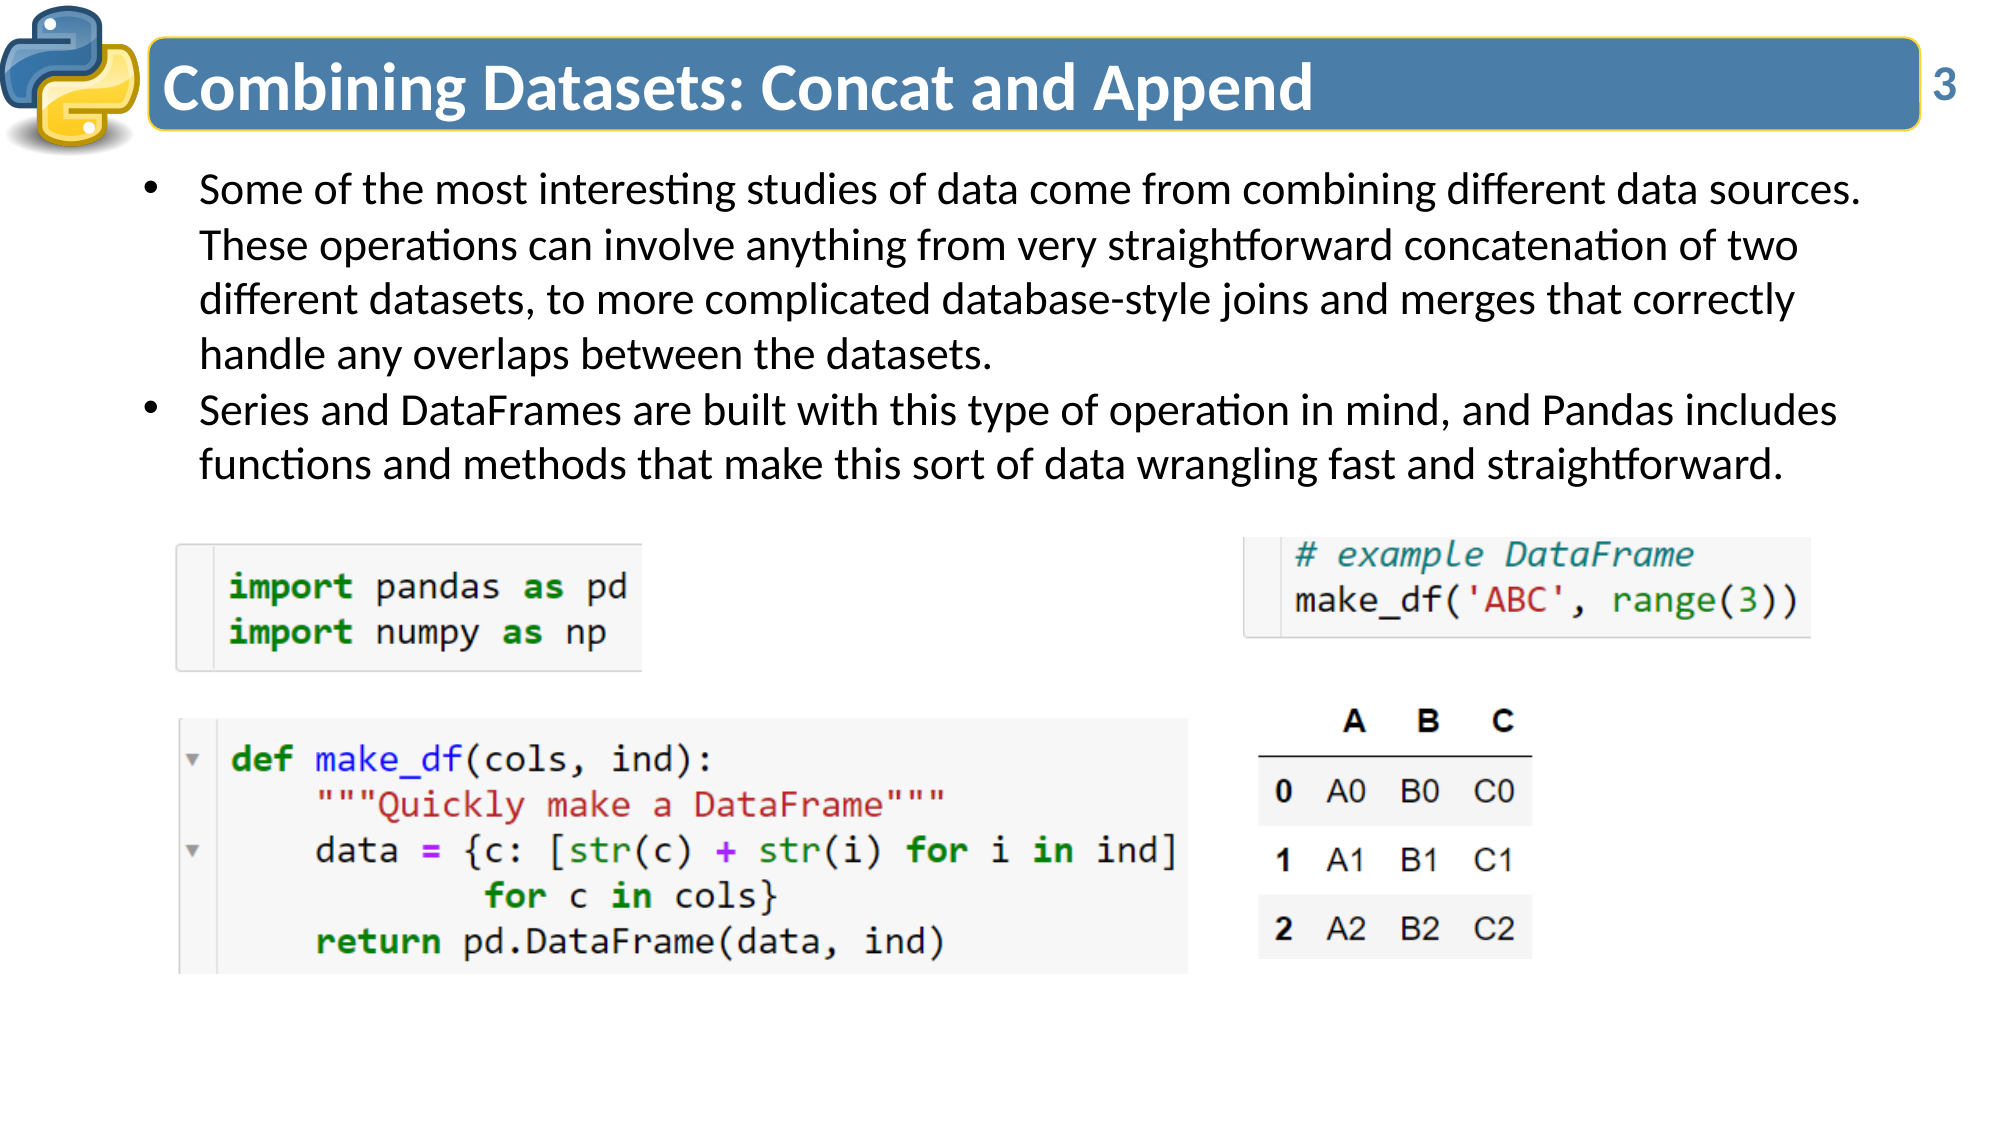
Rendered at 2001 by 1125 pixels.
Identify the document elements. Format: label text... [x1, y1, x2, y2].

picture [171, 536, 642, 680]
picture [0, 2, 149, 160]
picture [1243, 537, 1811, 959]
text_box Some of the most interesting studies of data come from combining different data sources. These operations can involve anything from very straightforward concatenation of two different datasets, to more complicated database-style joins and merges that correctly handle any overlaps between the datasets. Series and DataFrames are built with this type of operation in mind, and Pandas includes functions and methods that make this sort of data wrangling fast and straightforward. [128, 151, 1898, 497]
picture [168, 718, 1188, 974]
slide_number 3 [1917, 43, 2000, 131]
title Combining Datasets: Concat and Append [148, 43, 1932, 133]
